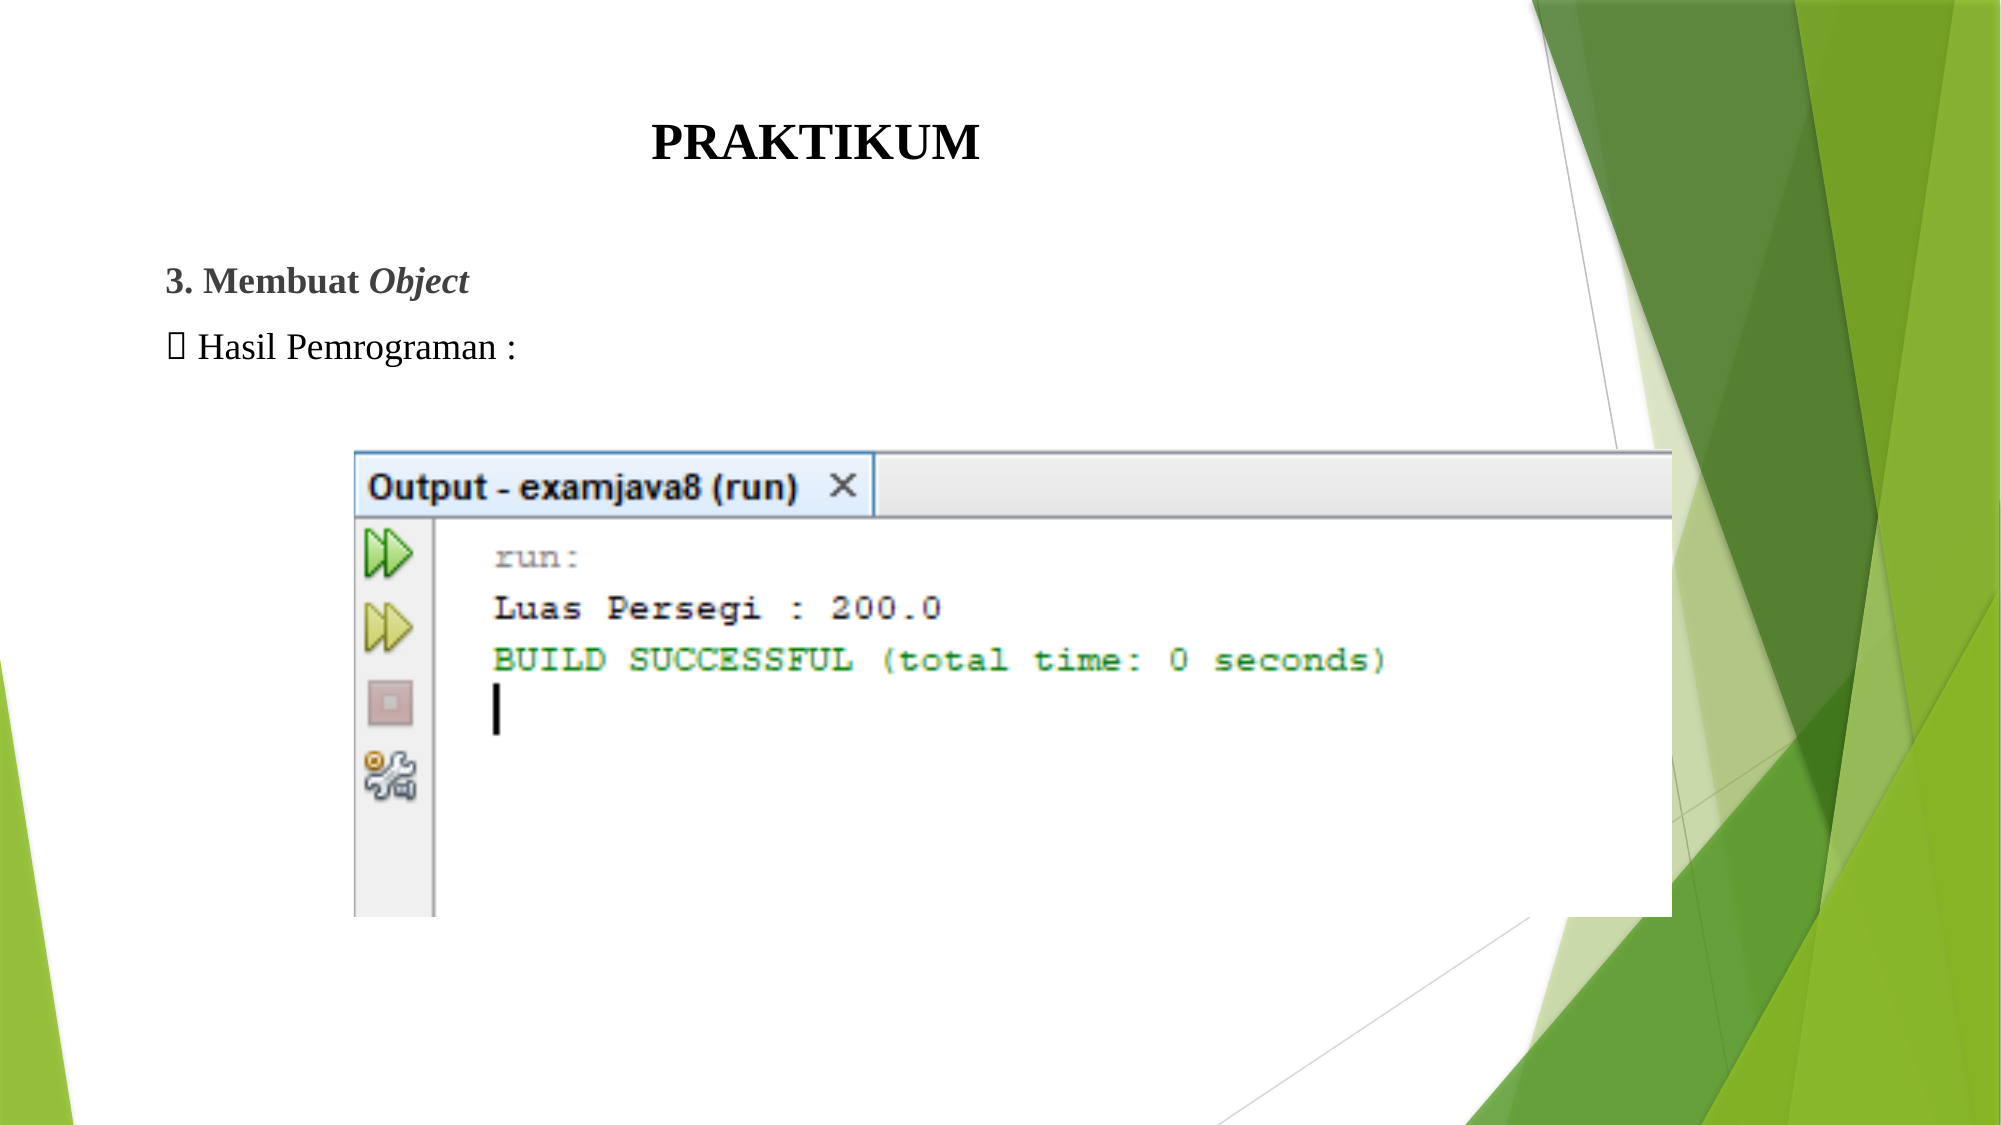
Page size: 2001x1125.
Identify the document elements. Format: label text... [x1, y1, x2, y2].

title PRAKTIKUM [111, 99, 1522, 317]
list 3. Membuat Object  Hasil Pemrograman : [150, 248, 1876, 963]
picture [353, 448, 1673, 917]
